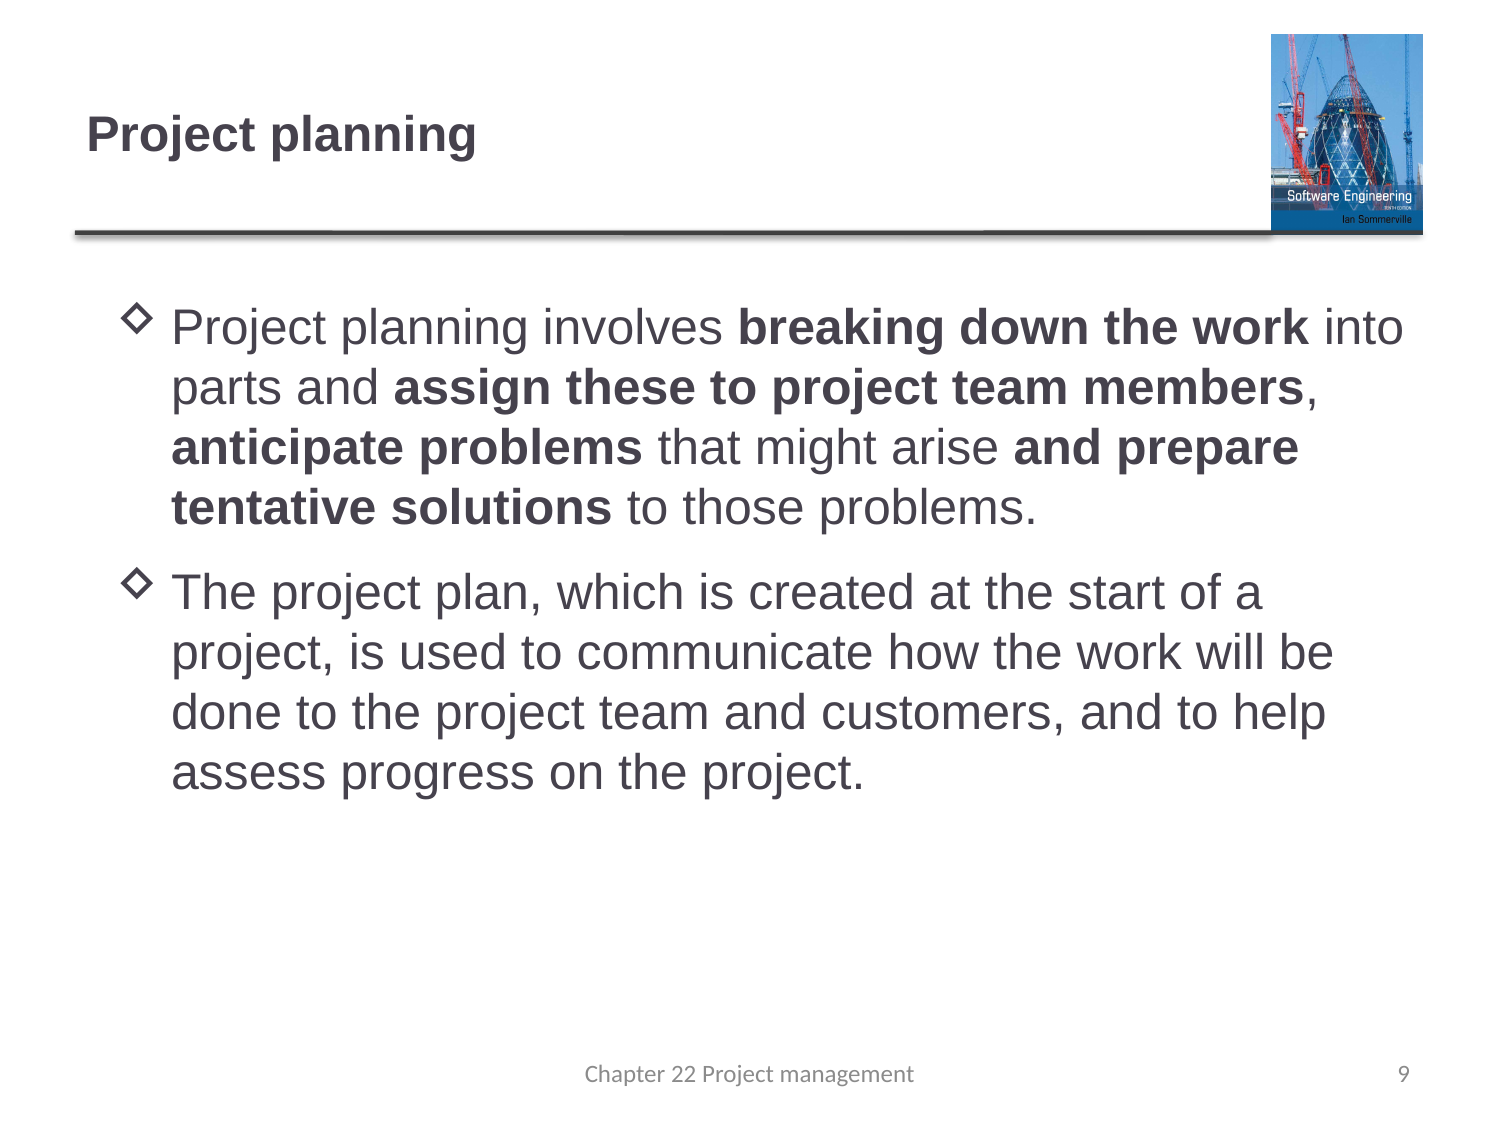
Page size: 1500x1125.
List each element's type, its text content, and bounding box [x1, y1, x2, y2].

slide_number 9 [1074, 1042, 1425, 1103]
text_box Project planning involves breaking down the work into parts and assign these to project team members, anticipate problems that might arise and prepare tentative solutions to those problems. The project plan, which is created at the start of a project, is used to communicate how the work will be done to the project team and customers, and to help assess progress on the project. [99, 287, 1450, 1030]
picture [1271, 34, 1423, 230]
text_box Project planning [71, 37, 1268, 225]
footer Chapter 22 Project management [512, 1042, 988, 1103]
